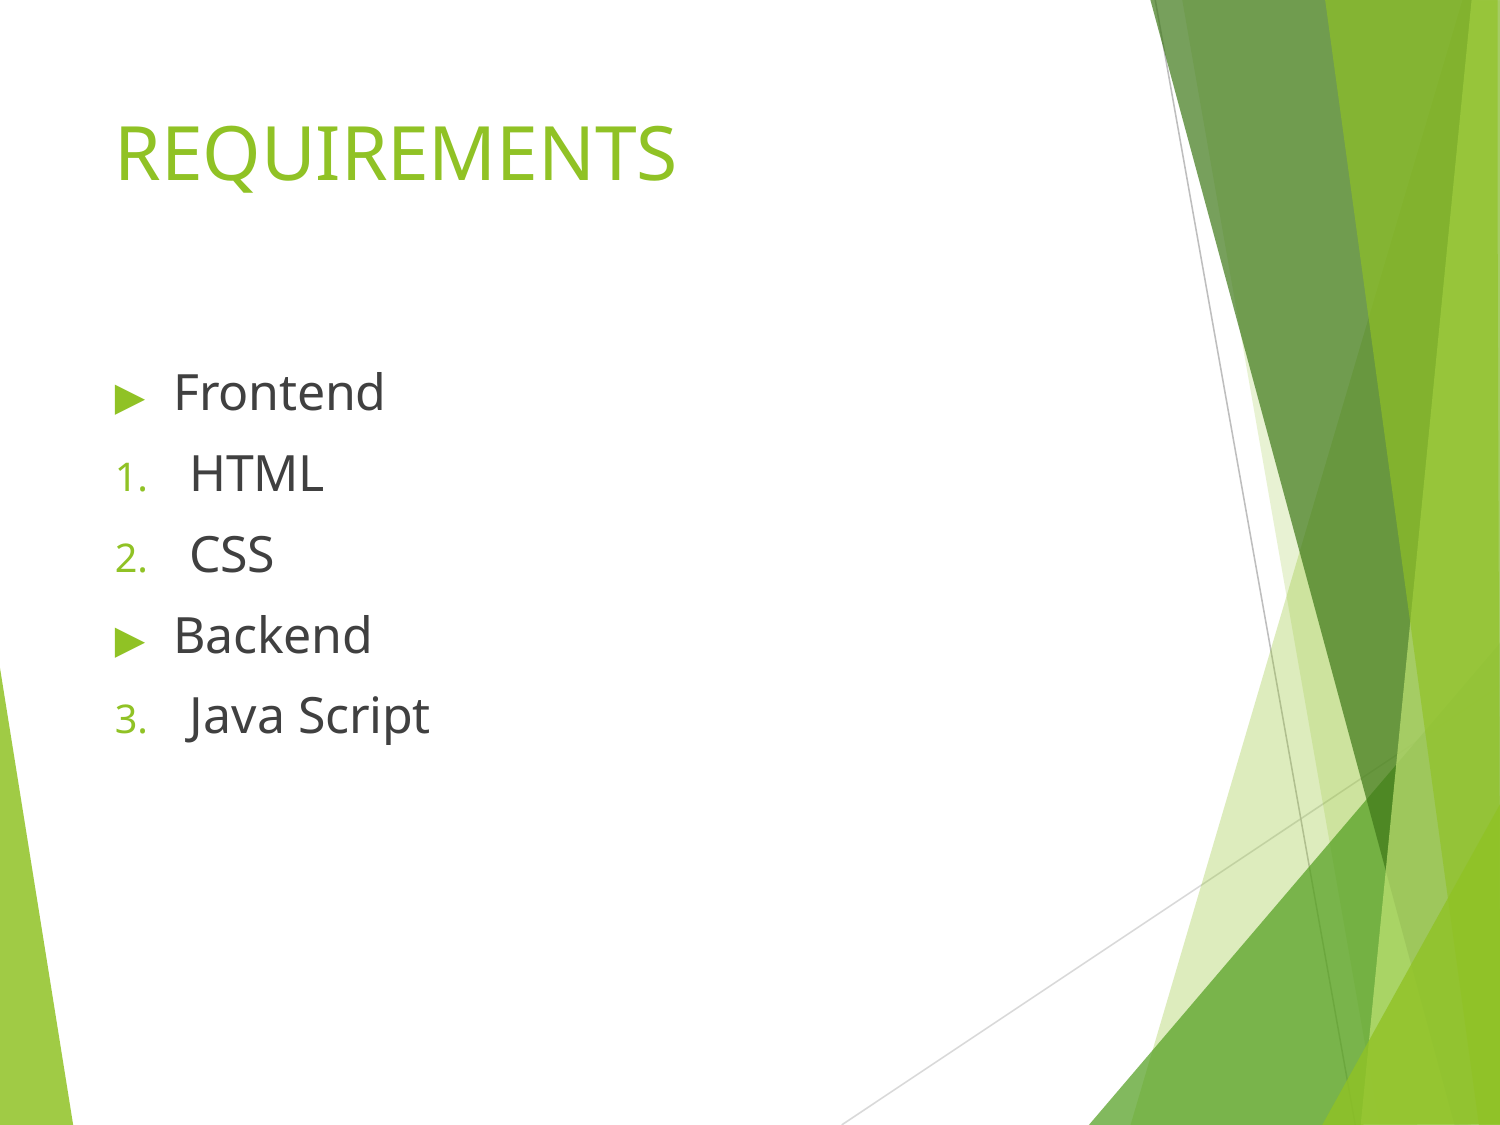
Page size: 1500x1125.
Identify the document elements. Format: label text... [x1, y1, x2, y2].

title REQUIREMENTS [112, 103, 828, 294]
text_box ▶ Frontend HTML CSS ▶ Backend Java Script [112, 337, 439, 744]
